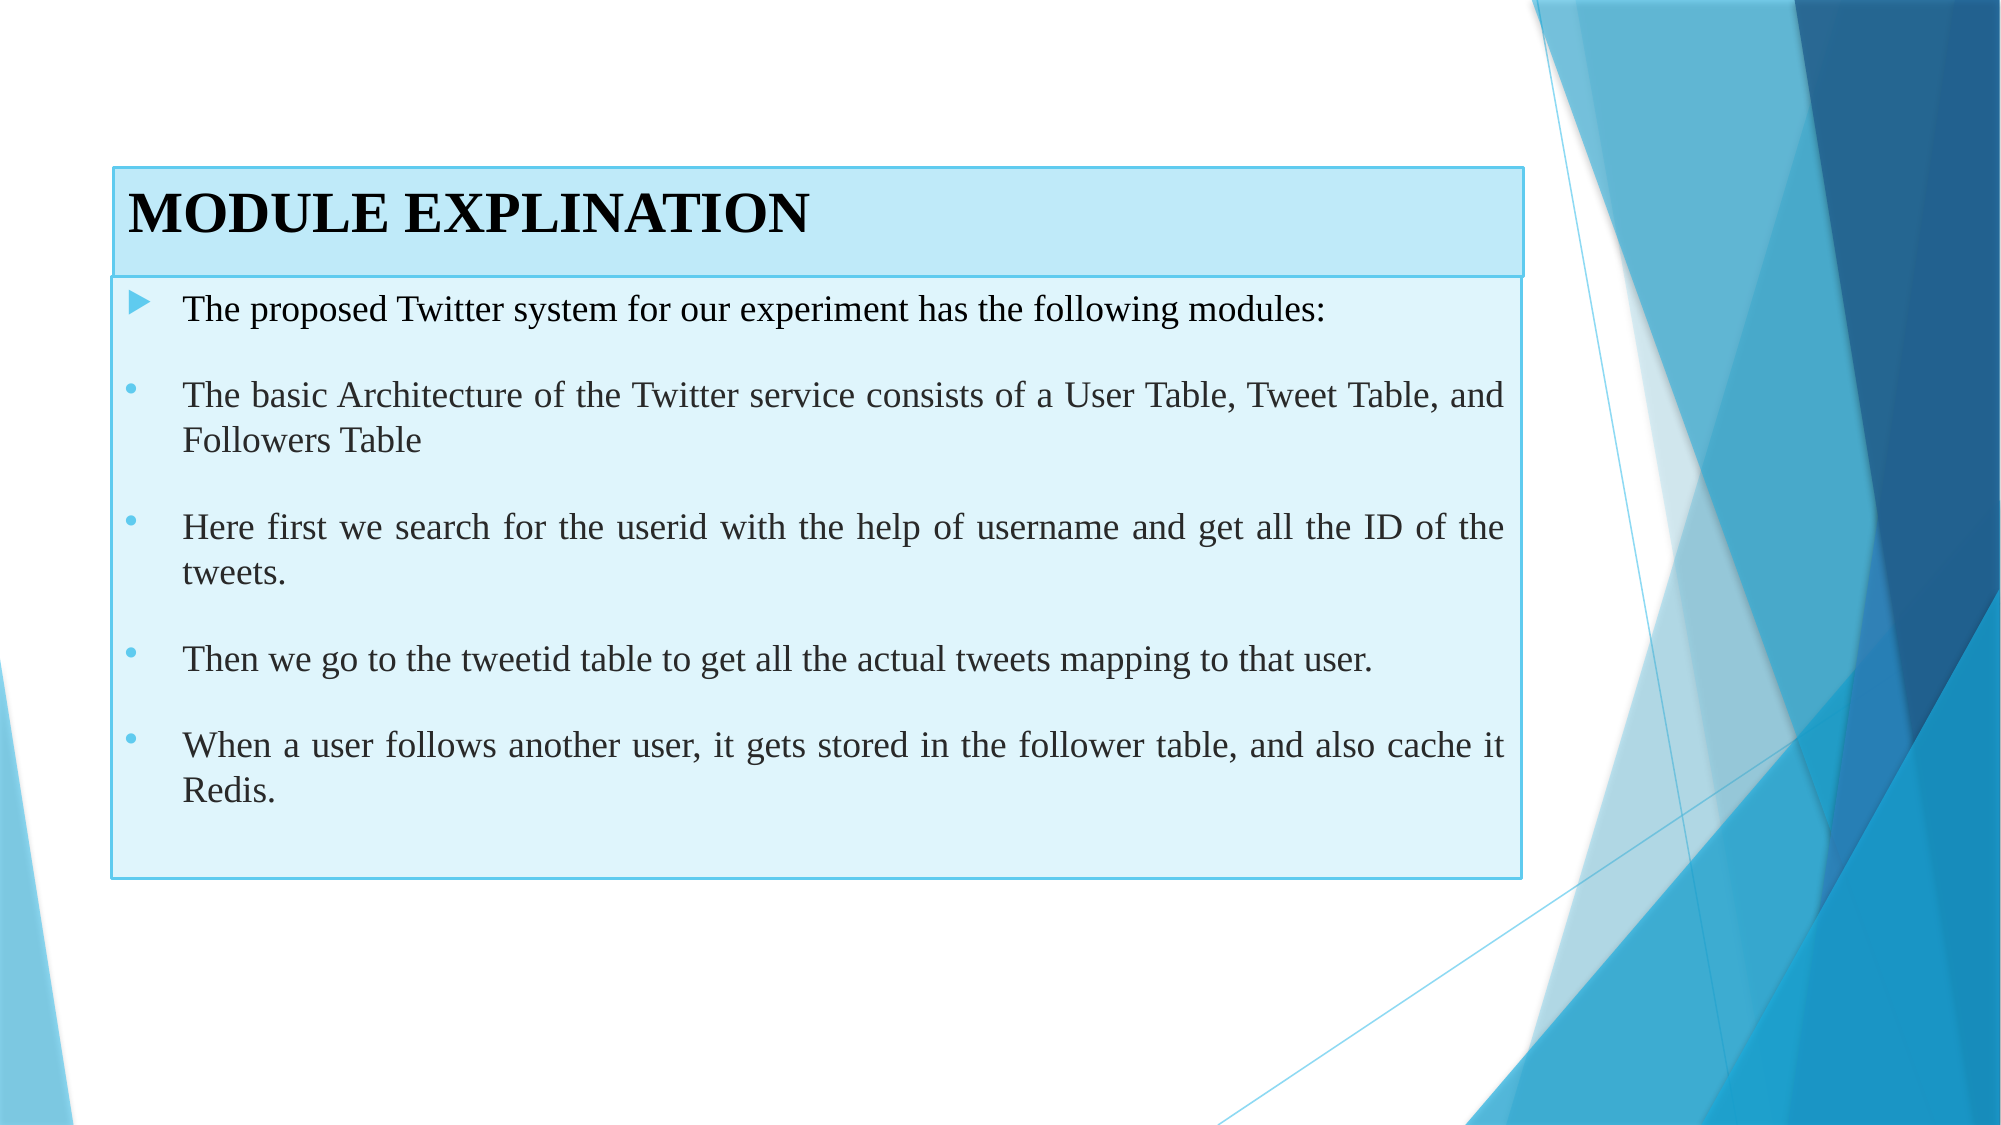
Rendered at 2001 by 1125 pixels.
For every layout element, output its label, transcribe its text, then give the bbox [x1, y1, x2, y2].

list The proposed Twitter system for our experiment has the following modules: The basic Architecture of the Twitter service consists of a User Table, Tweet Table, and Followers Table Here first we search for the userid with the help of username and get all the ID of the tweets. Then we go to the tweetid table to get all the actual tweets mapping to that user. When a user follows another user, it gets stored in the follower table, and also cache it Redis. [110, 275, 1523, 880]
title MODULE EXPLINATION [112, 166, 1525, 278]
